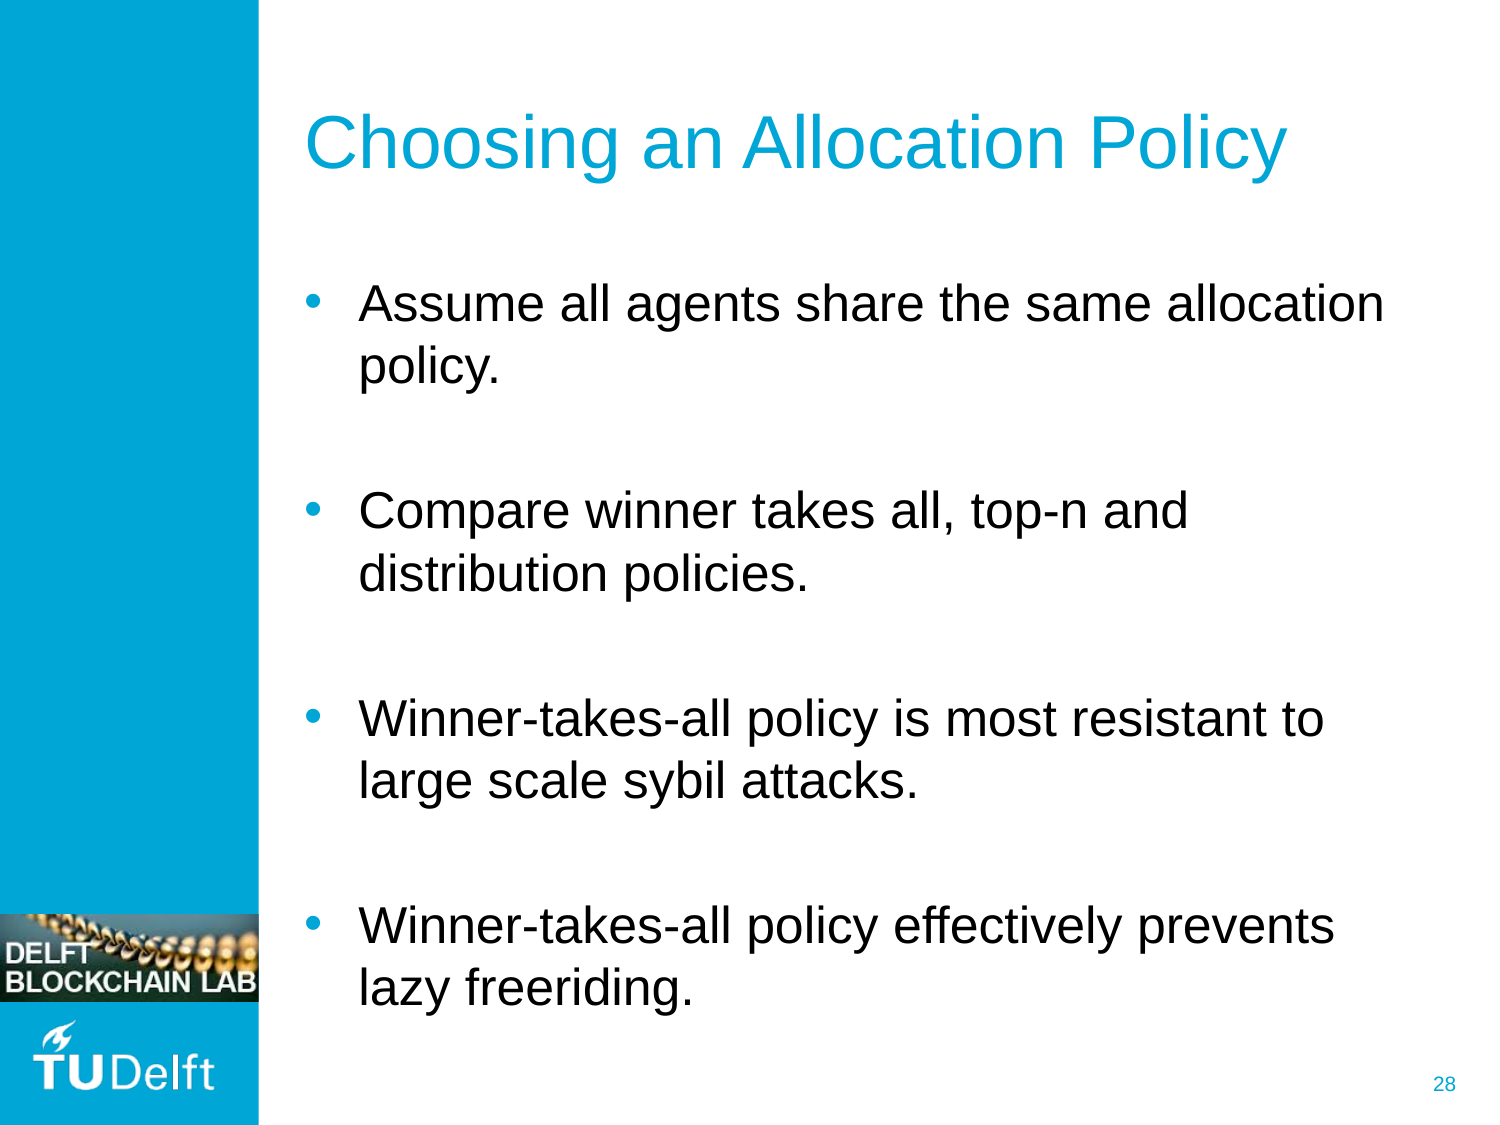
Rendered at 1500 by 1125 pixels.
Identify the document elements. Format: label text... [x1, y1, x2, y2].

title Choosing an Allocation Policy [289, 45, 1455, 233]
list Assume all agents share the same allocation policy. Compare winner takes all, top-n and distribution policies. Winner-takes-all policy is most resistant to large scale sybil attacks. Winner-takes-all policy effectively prevents lazy freeriding. [289, 262, 1455, 1025]
picture [0, 915, 259, 1001]
